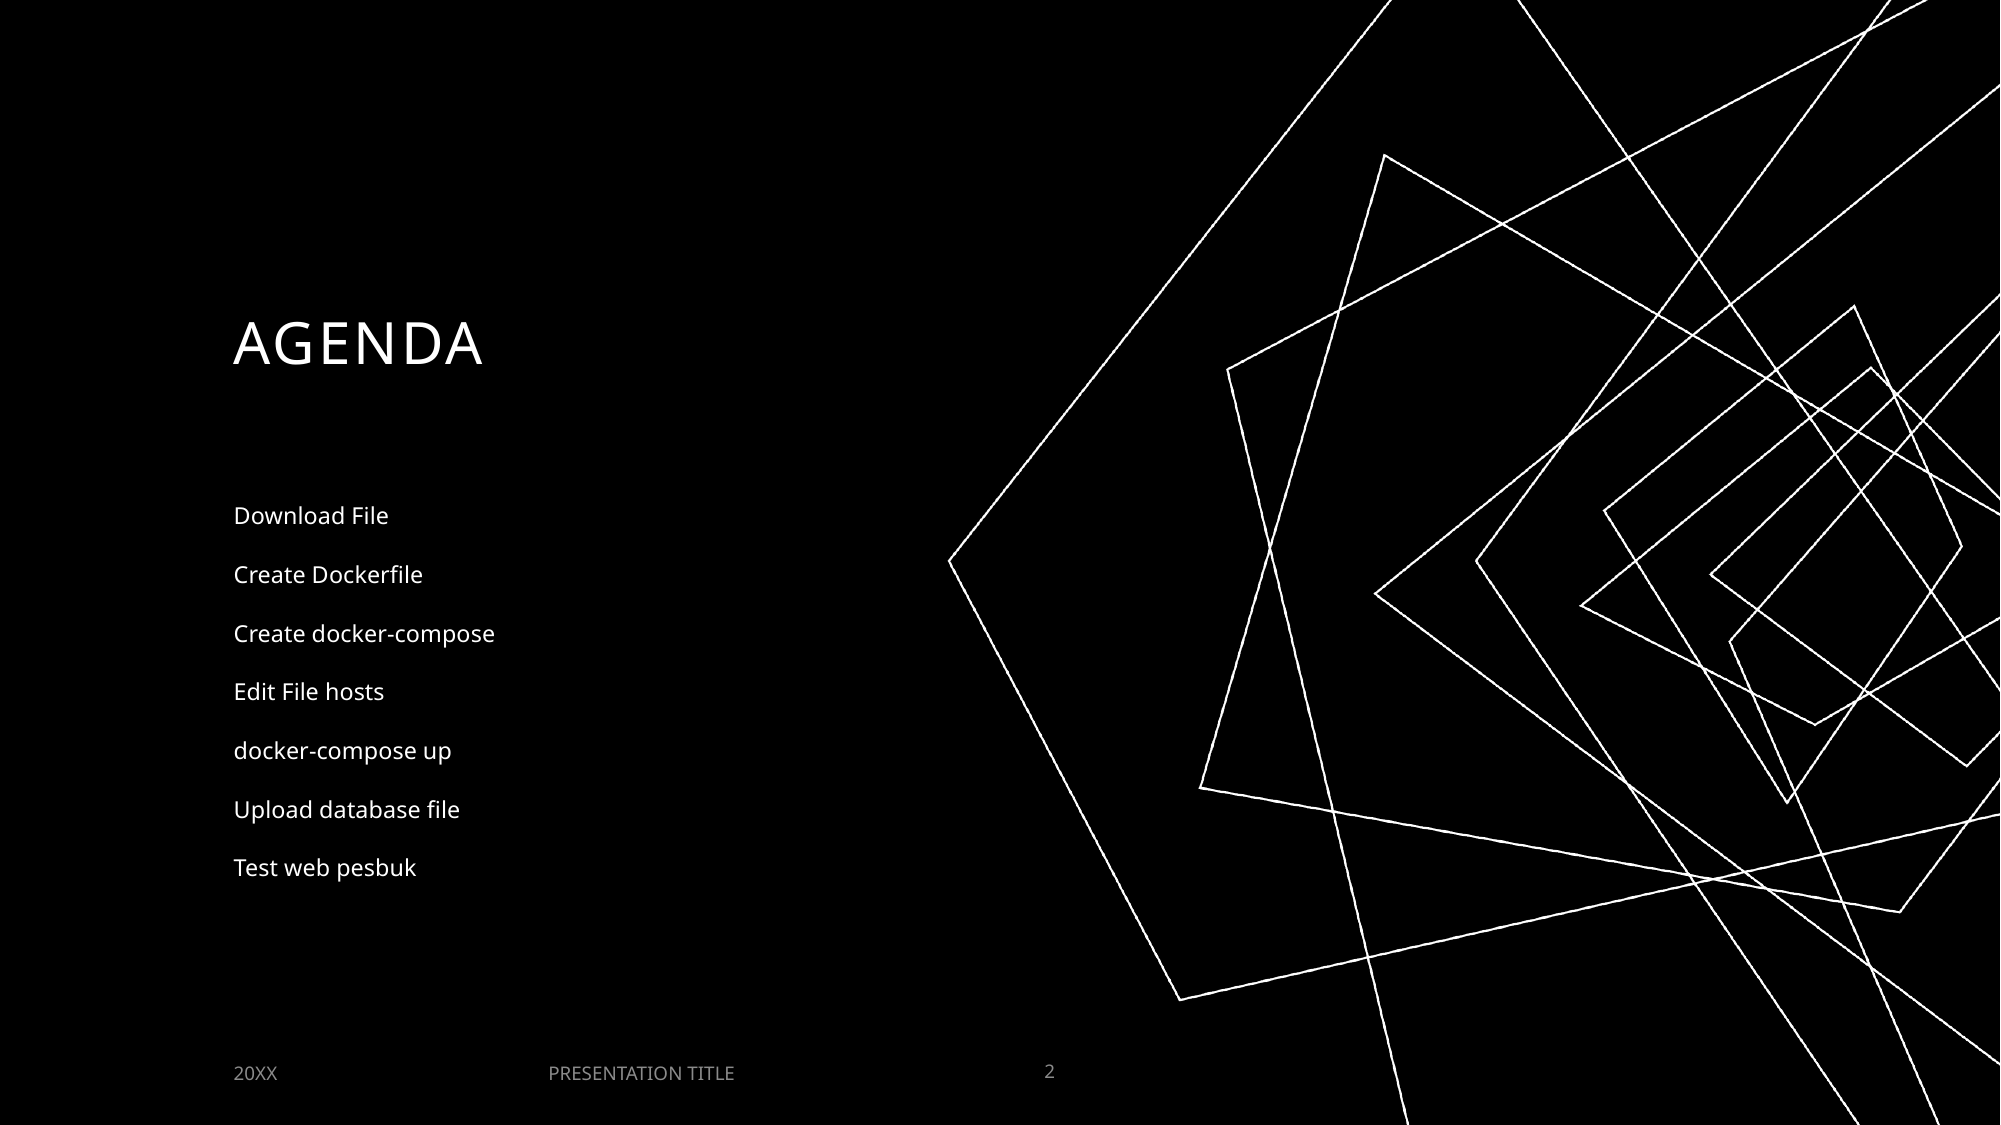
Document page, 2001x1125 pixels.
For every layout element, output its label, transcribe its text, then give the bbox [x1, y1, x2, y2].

title AGENDA [218, 167, 694, 385]
slide_number 20XX [218, 1042, 381, 1103]
picture [900, 0, 2000, 1125]
list Download File Create Dockerfile Create docker-compose Edit File hosts docker-compose up Upload database file Test web pesbuk [218, 479, 694, 893]
slide_number 2 [908, 1042, 1071, 1103]
footer PRESENTATION TITLE [437, 1042, 846, 1103]
